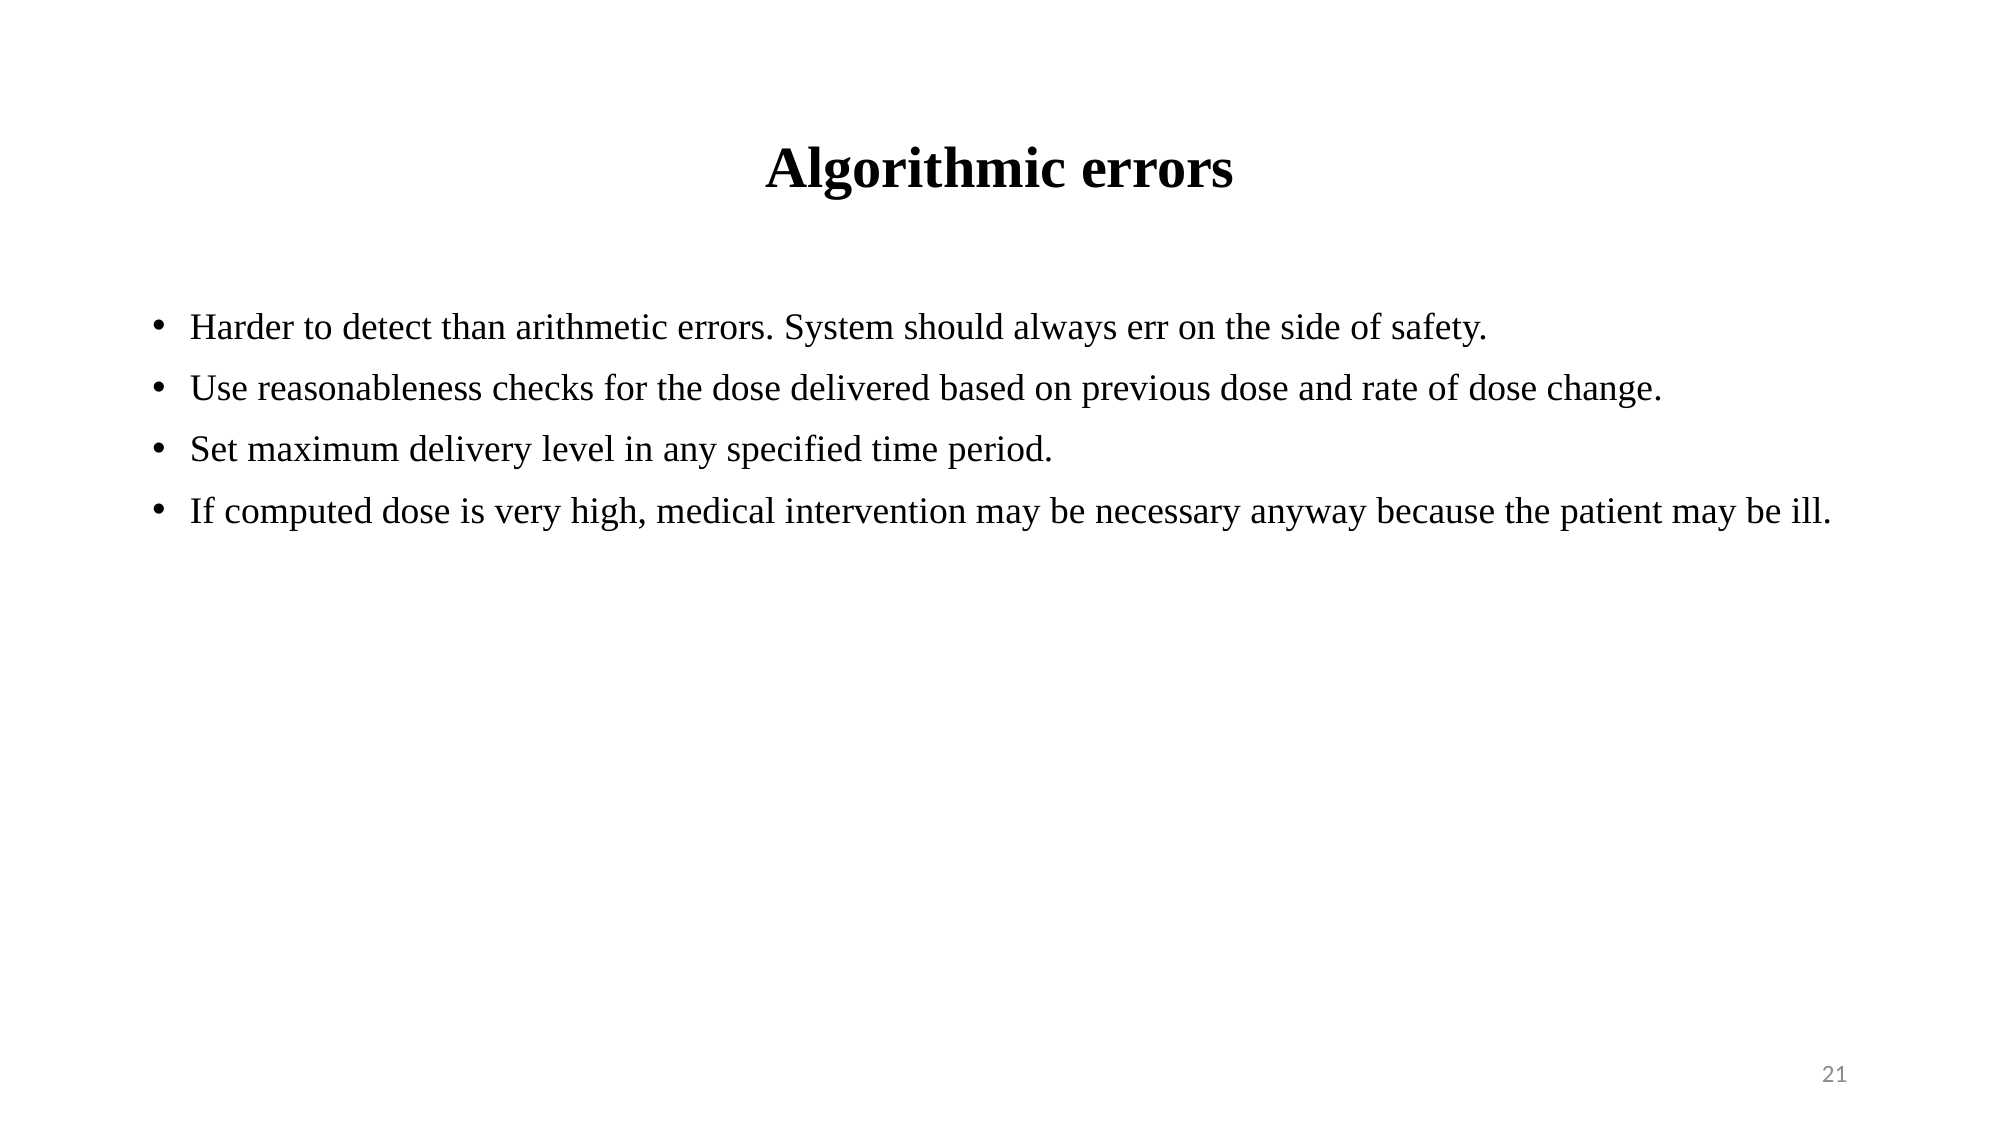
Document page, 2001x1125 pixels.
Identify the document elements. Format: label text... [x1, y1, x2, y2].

title Algorithmic errors [137, 59, 1863, 278]
slide_number 21 [1412, 1042, 1863, 1103]
list Harder to detect than arithmetic errors. System should always err on the side of safety. Use reasonableness checks for the dose delivered based on previous dose and rate of dose change. Set maximum delivery level in any specified time period. If computed dose is very high, medical intervention may be necessary anyway because the patient may be ill. [137, 299, 1863, 1014]
